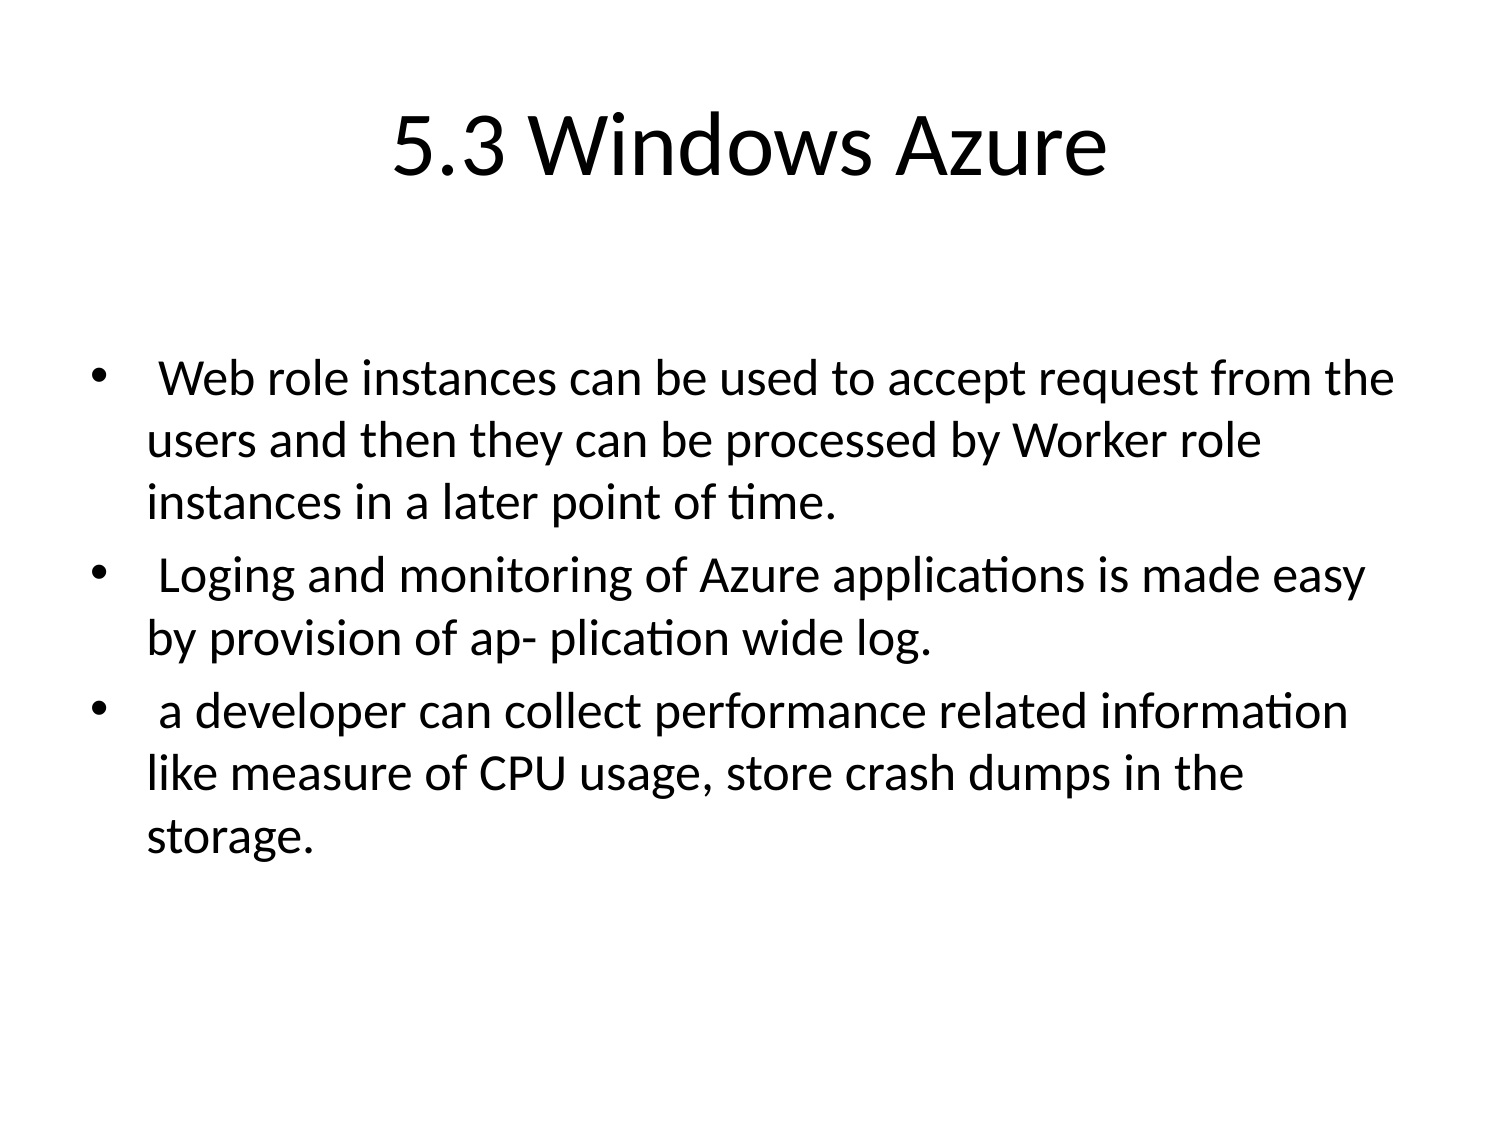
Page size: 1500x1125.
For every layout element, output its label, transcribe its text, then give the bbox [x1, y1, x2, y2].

title 5.3 Windows Azure [75, 45, 1425, 233]
list Web role instances can be used to accept request from the users and then they can be processed by Worker role instances in a later point of time. Loging and monitoring of Azure applications is made easy by provision of ap- plication wide log. a developer can collect performance related information like measure of CPU usage, store crash dumps in the storage. [75, 262, 1425, 1005]
